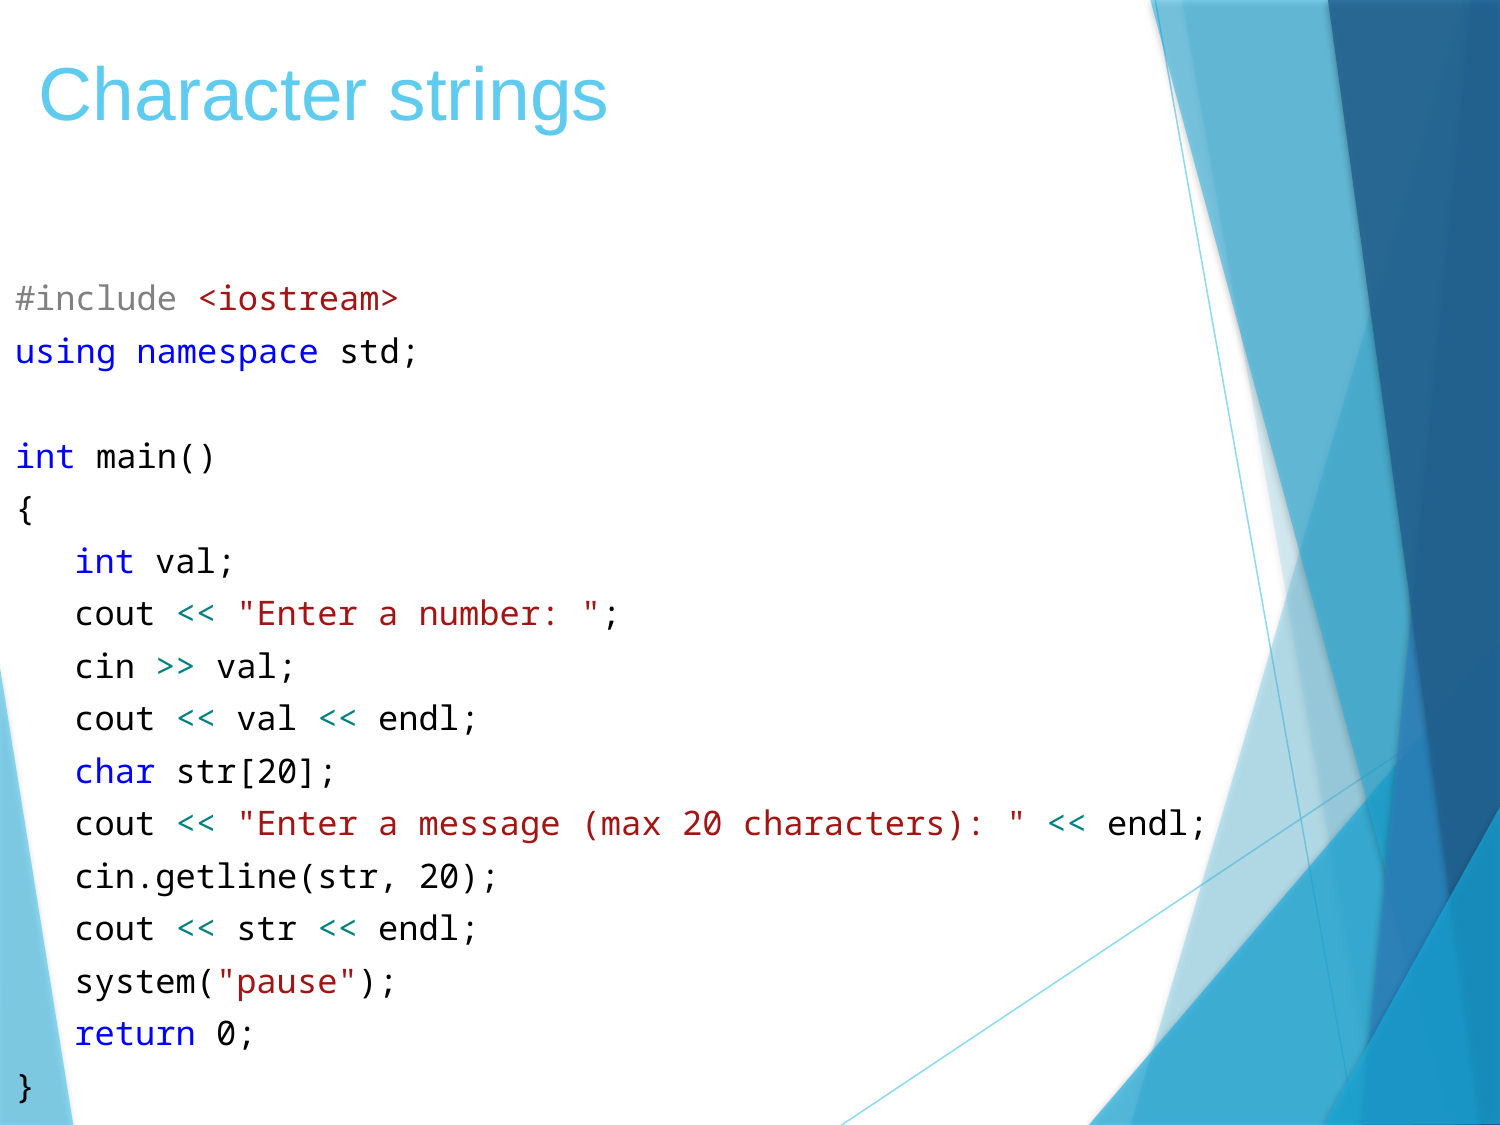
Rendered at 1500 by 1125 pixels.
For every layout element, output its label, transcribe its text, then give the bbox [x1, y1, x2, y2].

list #include <iostream> using namespace std; int main() { int val; cout << "Enter a number: "; cin >> val; cout << val << endl; char str[20]; cout << "Enter a message (max 20 characters): " << endl; cin.getline(str, 20); cout << str << endl; system("pause"); return 0; } [0, 269, 1500, 1125]
title Character strings [23, 37, 1500, 200]
